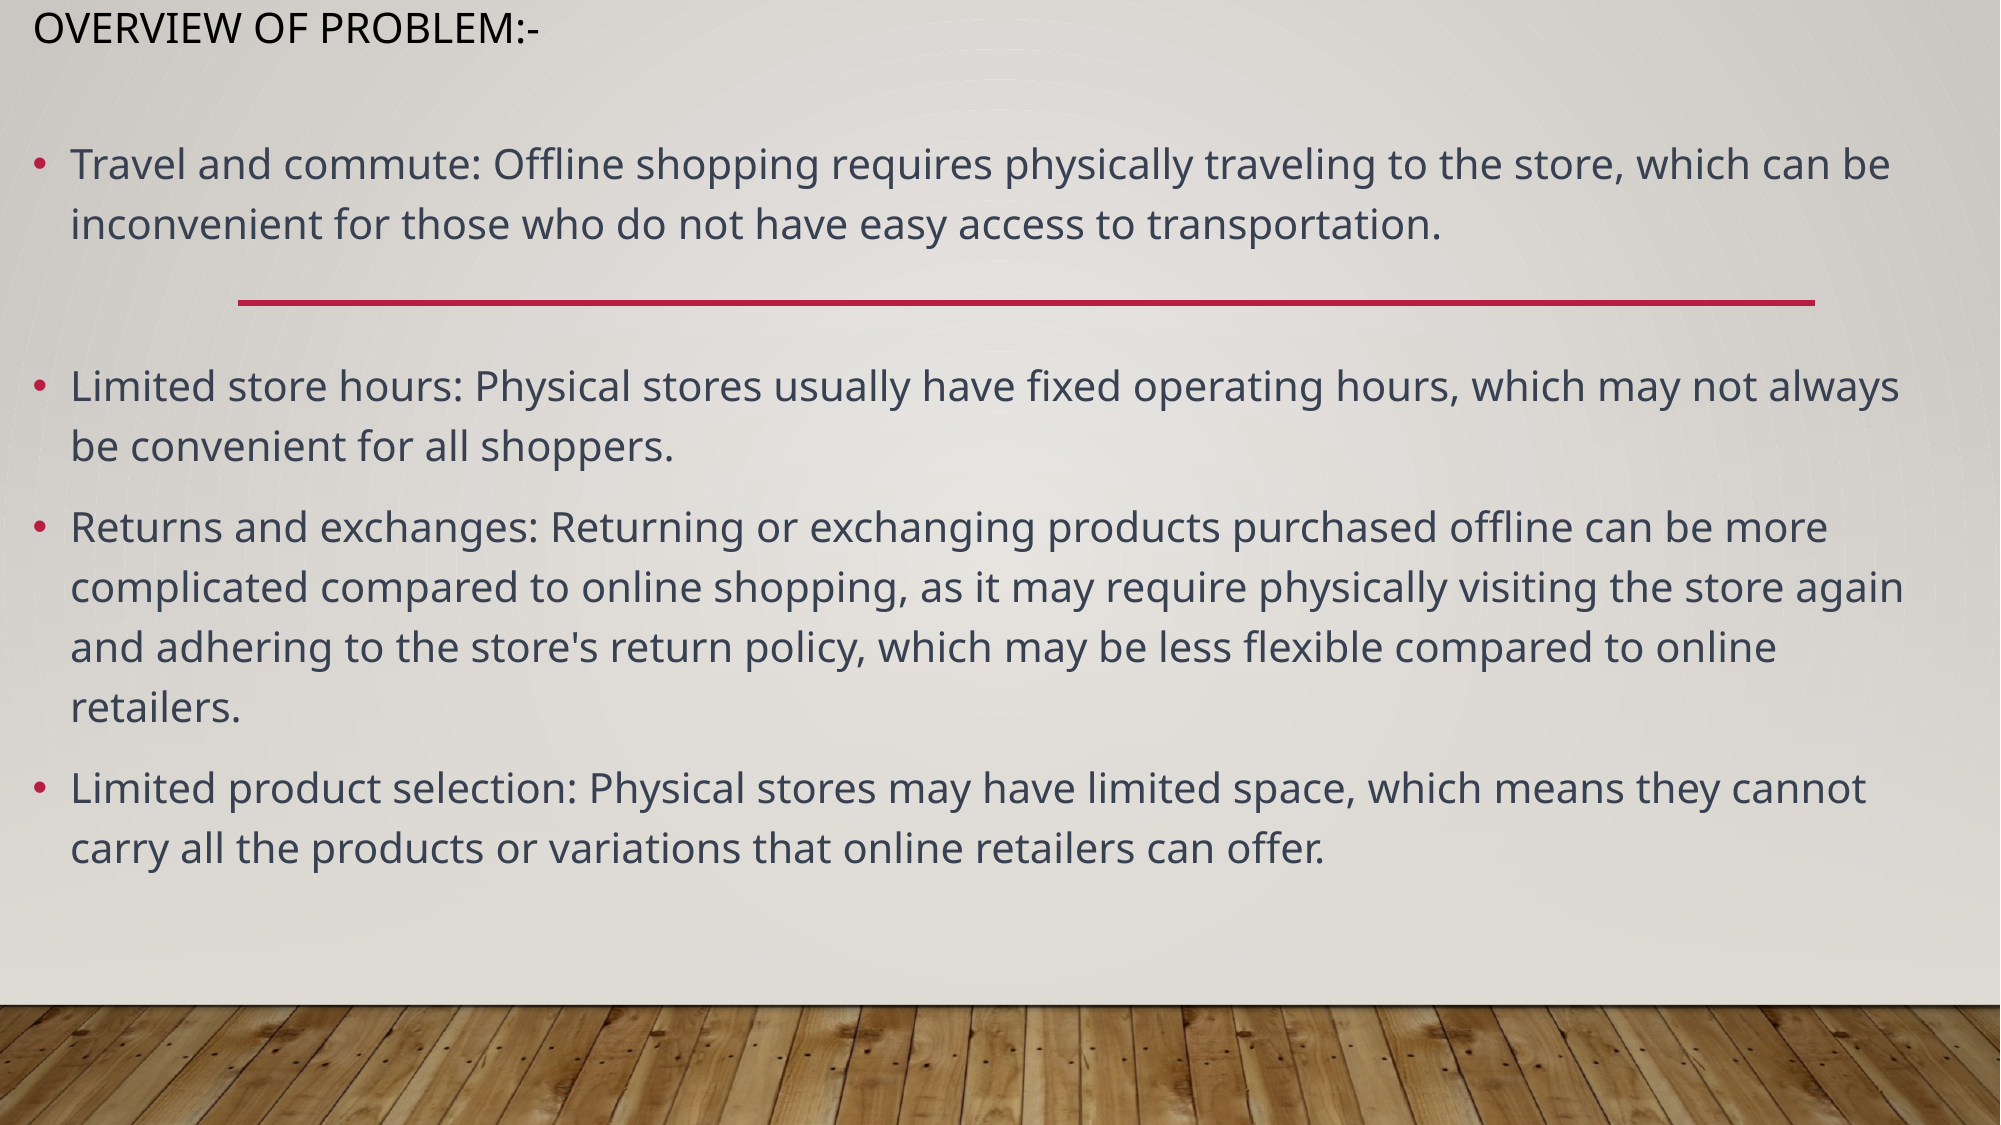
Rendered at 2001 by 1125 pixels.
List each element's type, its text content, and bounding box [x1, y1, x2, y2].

title Overview of problem:- [17, 0, 1814, 120]
picture [0, 1005, 2000, 1125]
list Travel and commute: Offline shopping requires physically traveling to the store, which can be inconvenient for those who do not have easy access to transportation. Limited store hours: Physical stores usually have fixed operating hours, which may not always be convenient for all shoppers. Returns and exchanges: Returning or exchanging products purchased offline can be more complicated compared to online shopping, as it may require physically visiting the store again and adhering to the store's return policy, which may be less flexible compared to online retailers. Limited product selection: Physical stores may have limited space, which means they cannot carry all the products or variations that online retailers can offer. [17, 120, 1967, 990]
